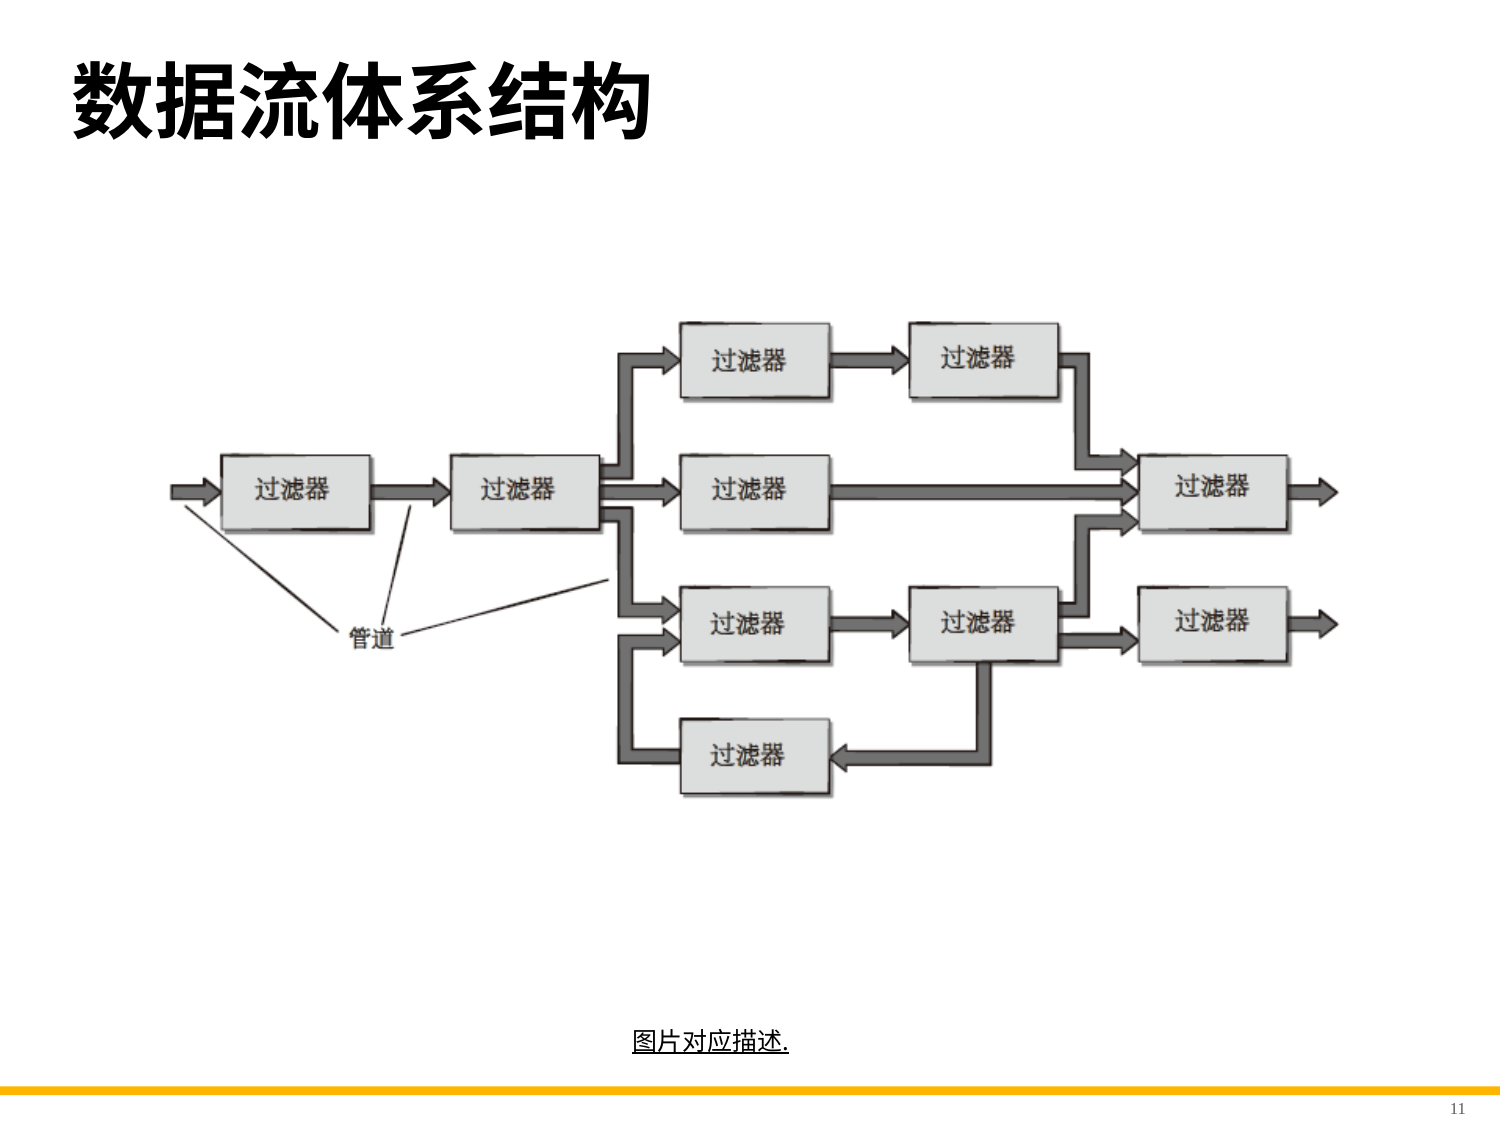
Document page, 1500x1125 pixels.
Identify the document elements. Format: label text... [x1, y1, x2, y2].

title 数据流体系结构 [56, 50, 1444, 162]
picture [153, 317, 1347, 807]
slide_number 11 [1415, 1094, 1474, 1122]
list 图片对应描述. [456, 1017, 964, 1069]
